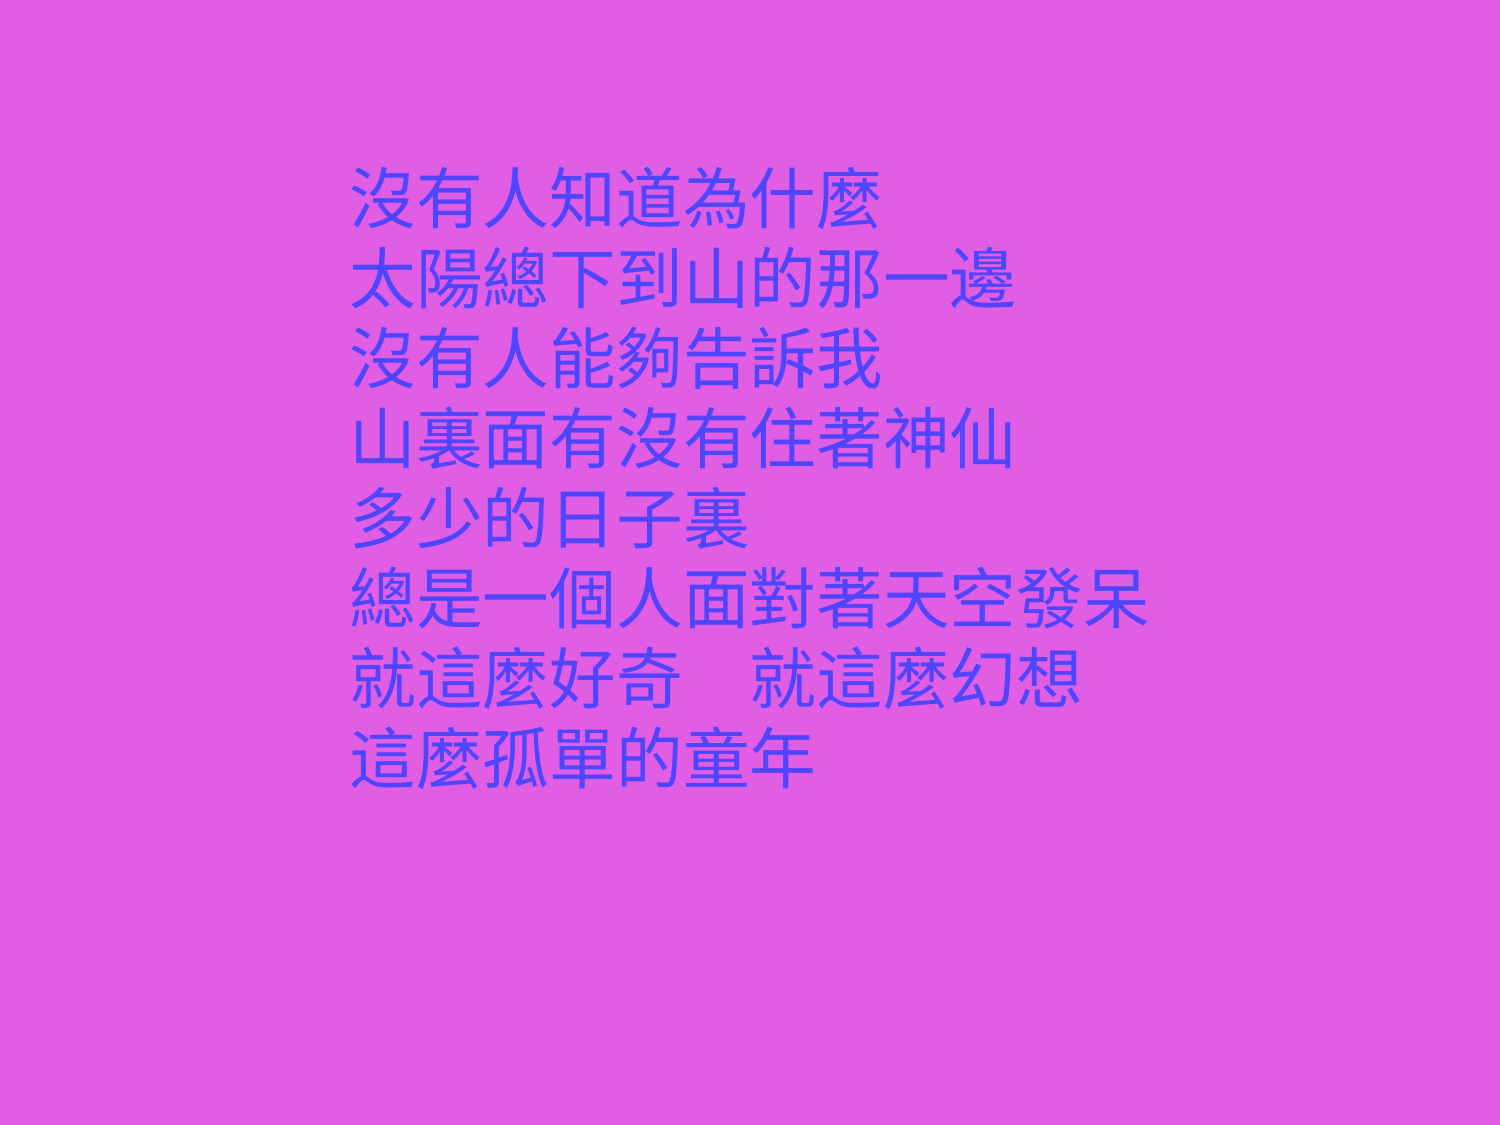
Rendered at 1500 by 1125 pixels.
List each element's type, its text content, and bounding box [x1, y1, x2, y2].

text_box 沒有人知道為什麼 太陽總下到山的那一邊 沒有人能夠告訴我 山裏面有沒有住著神仙 多少的日子裏 總是一個人面對著天空發呆 就這麼好奇 就這麼幻想 這麼孤單的童年 [334, 149, 1166, 805]
